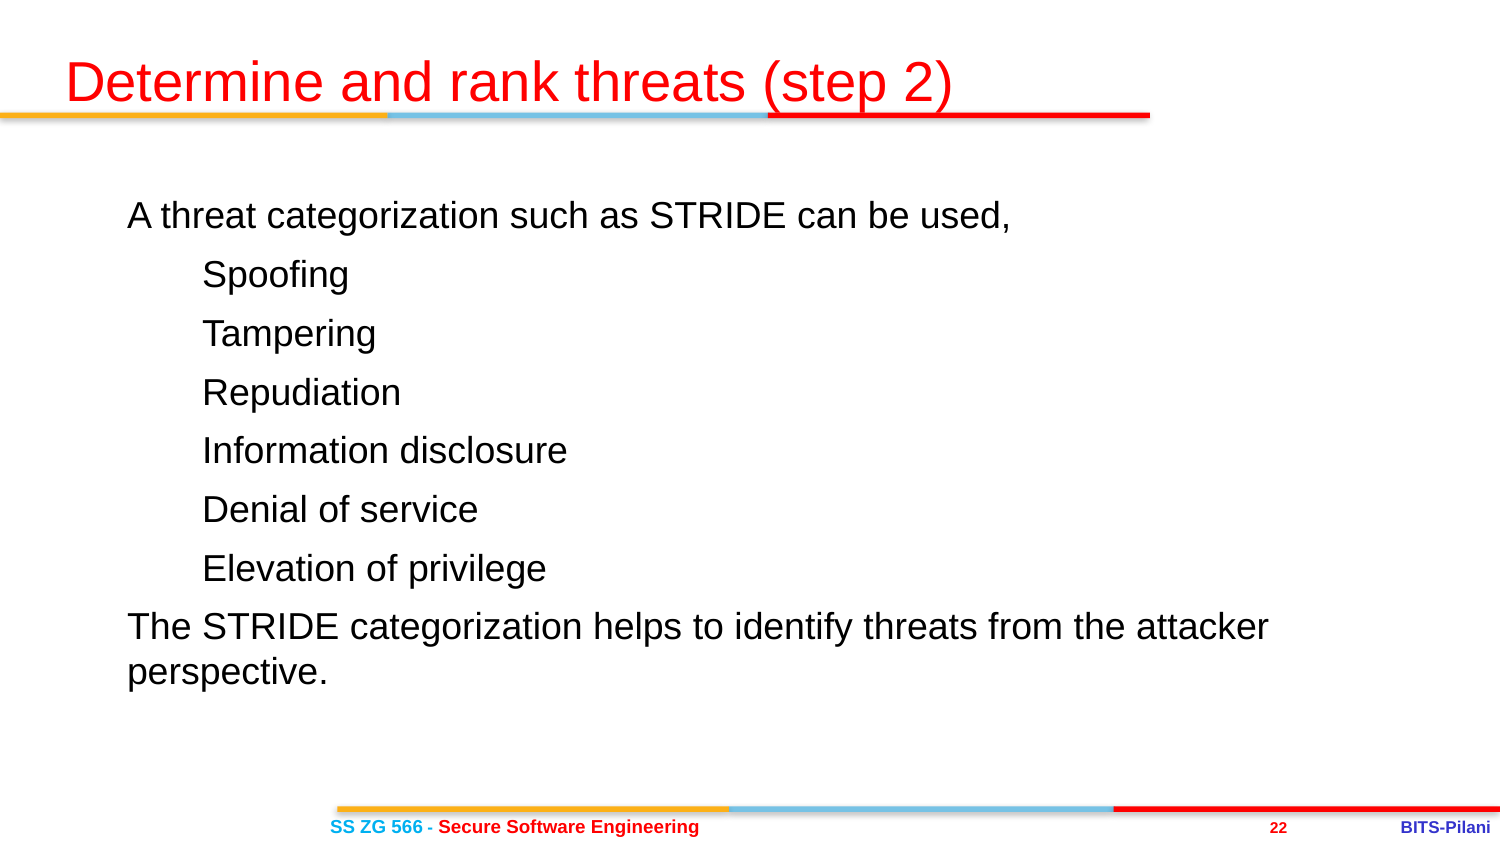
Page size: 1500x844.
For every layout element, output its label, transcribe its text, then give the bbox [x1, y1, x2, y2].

list A threat categorization such as STRIDE can be used, Spoofing Tampering Repudiation Information disclosure Denial of service Elevation of privilege The STRIDE categorization helps to identify threats from the attacker perspective. [112, 183, 1400, 741]
list Determine and rank threats (step 2) [50, 25, 1088, 144]
